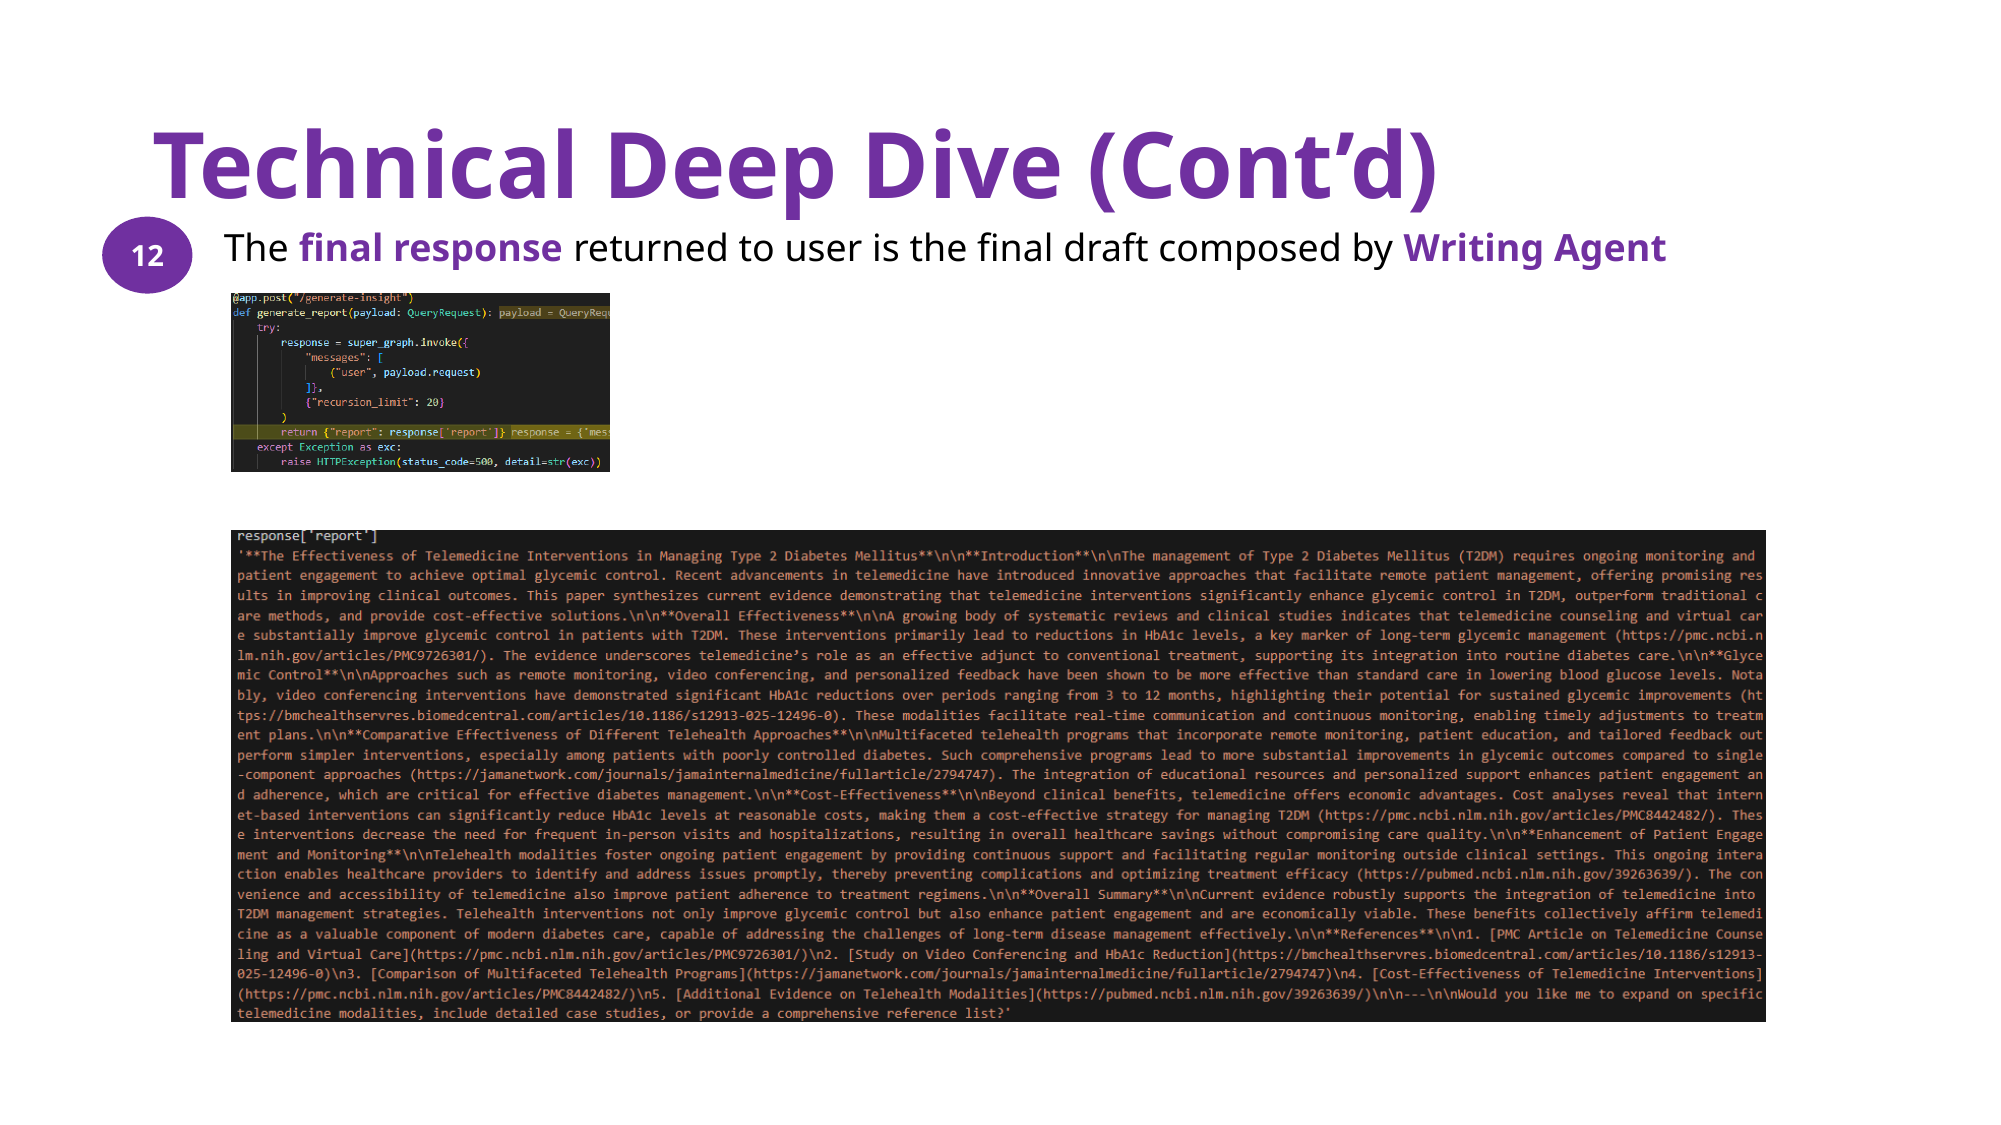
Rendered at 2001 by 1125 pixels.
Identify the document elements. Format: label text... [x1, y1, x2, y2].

title Technical Deep Dive (Cont’d) [137, 59, 1863, 278]
picture [230, 529, 1767, 1023]
text_box 12 [100, 215, 195, 296]
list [230, 293, 610, 473]
text_box The final response returned to user is the final draft composed by Writing Agent [209, 216, 1863, 277]
